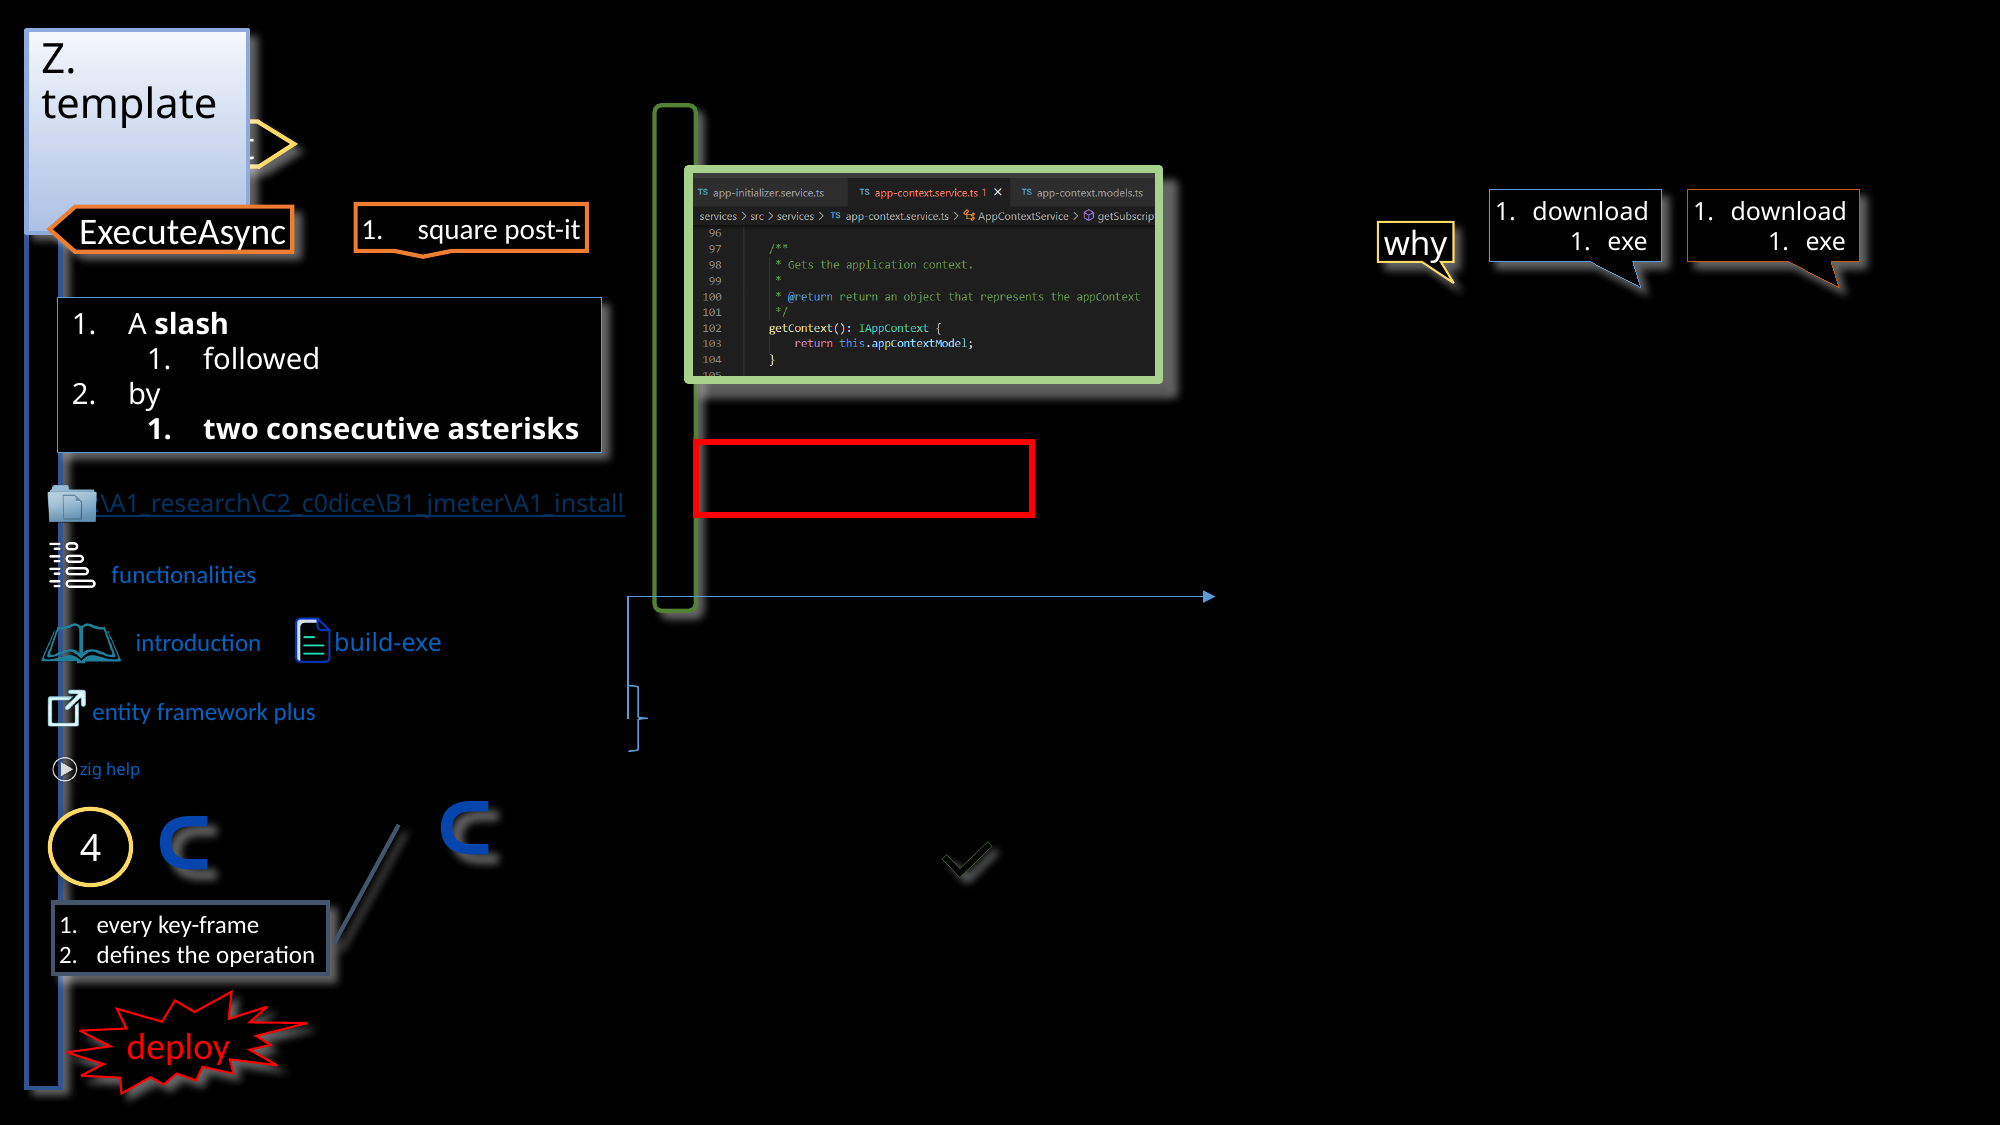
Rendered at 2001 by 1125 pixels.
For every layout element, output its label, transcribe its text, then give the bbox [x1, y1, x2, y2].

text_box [647, 596, 1216, 719]
picture [692, 173, 1156, 376]
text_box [49, 542, 273, 597]
text_box square post-it [354, 203, 588, 258]
text_box A slash followed by two consecutive asterisks [57, 297, 602, 453]
picture [941, 833, 993, 886]
text_box every key-frame defines the operation [332, 824, 400, 945]
text_box why [1377, 221, 1454, 284]
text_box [47, 478, 598, 528]
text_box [49, 751, 151, 787]
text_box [294, 617, 450, 665]
text_box [654, 104, 697, 596]
text_box download exe [1489, 189, 1662, 288]
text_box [39, 618, 278, 666]
text_box download exe [1687, 189, 1860, 288]
text_box new project [261, 123, 295, 166]
text_box every key-frame defines the operation [52, 902, 329, 975]
text_box ExecuteAsync [48, 205, 294, 253]
text_box 4 [48, 807, 133, 887]
text_box [695, 441, 1033, 516]
text_box [628, 685, 647, 752]
text_box [26, 234, 61, 1088]
title Z. template [26, 30, 249, 234]
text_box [43, 685, 333, 734]
text_box deploy [66, 989, 308, 1096]
text_box ⊂ [142, 775, 228, 901]
text_box ⊂ [423, 761, 509, 886]
